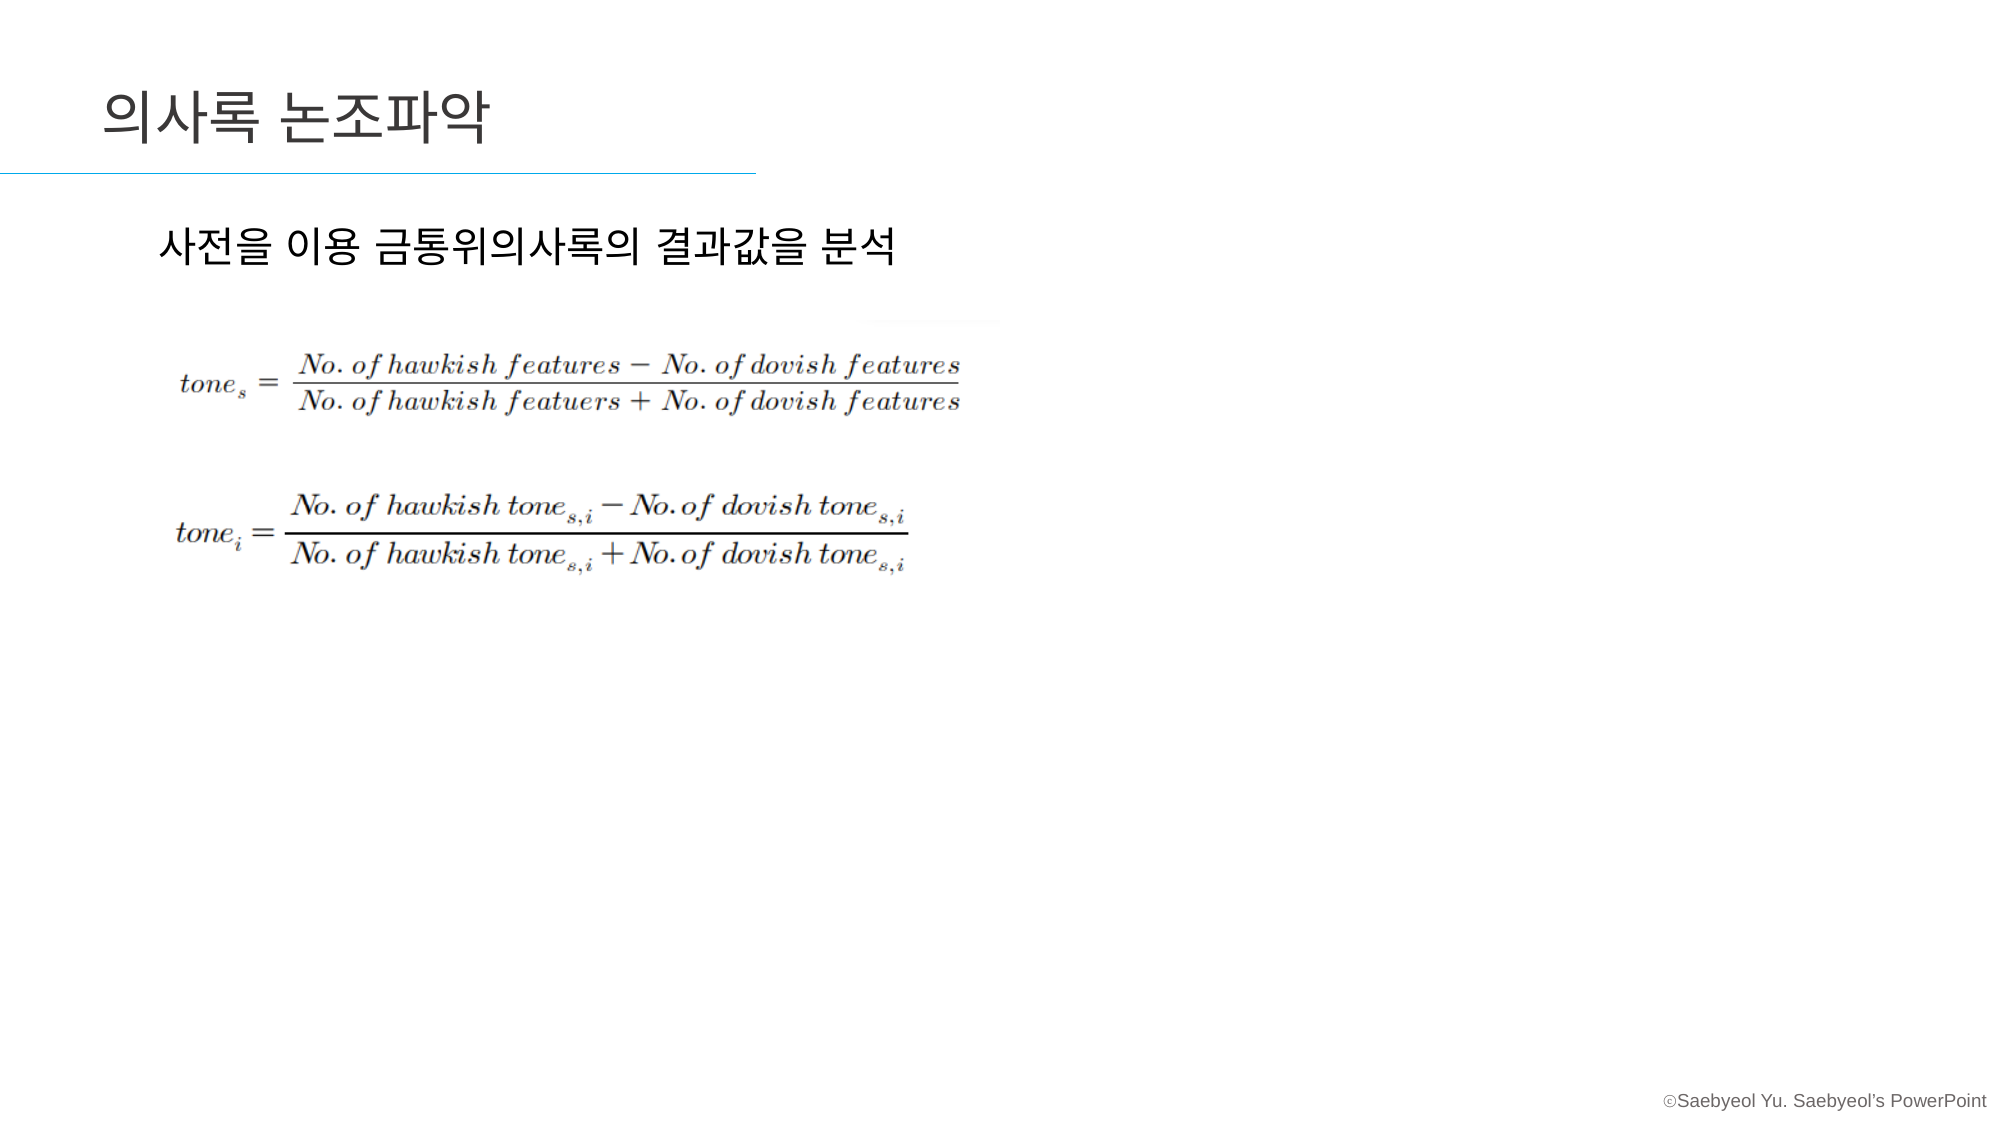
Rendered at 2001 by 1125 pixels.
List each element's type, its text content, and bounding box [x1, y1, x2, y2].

picture [143, 319, 1001, 612]
text_box 의사록 논조파악 [86, 73, 777, 159]
text_box 사전을 이용 금통위의사록의 결과값을 분석 [143, 213, 1171, 279]
